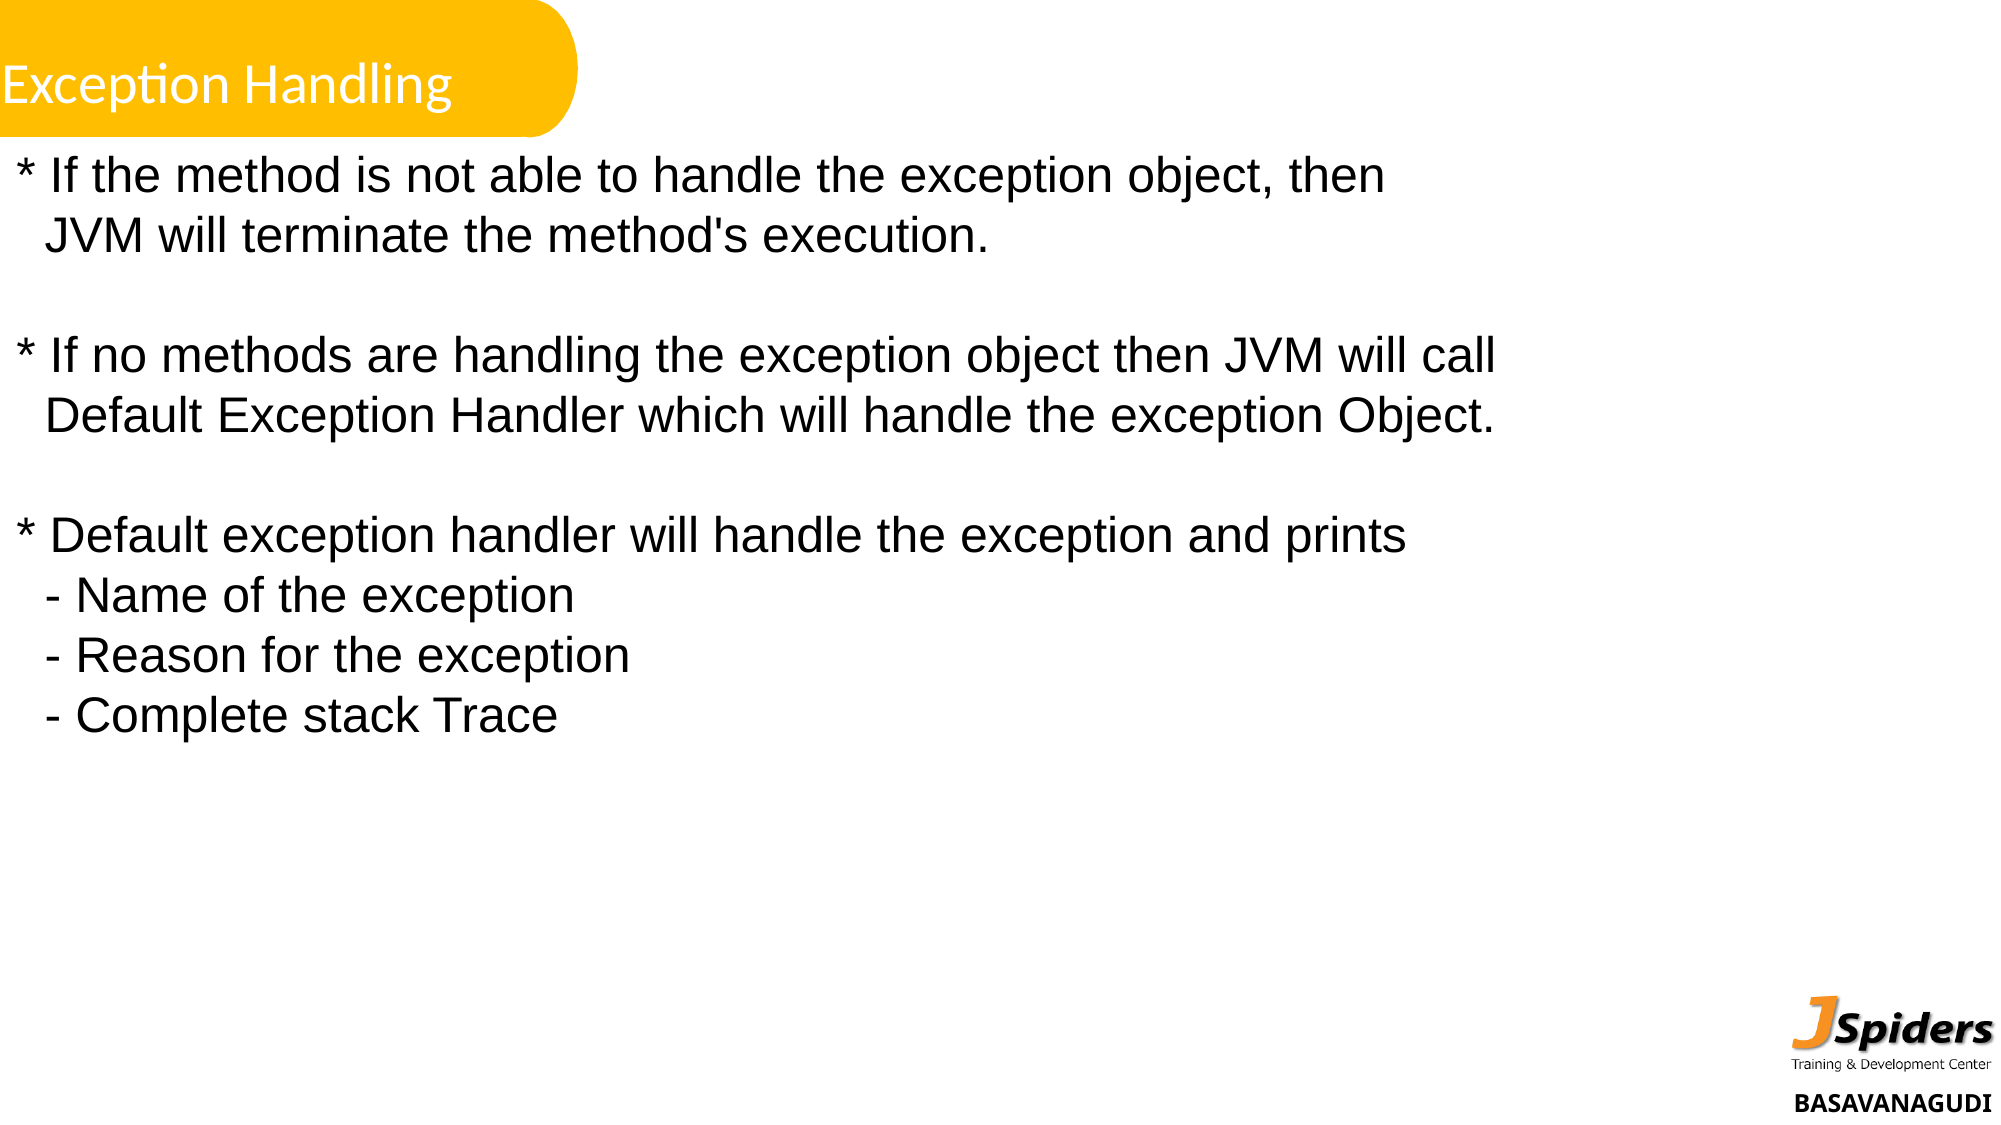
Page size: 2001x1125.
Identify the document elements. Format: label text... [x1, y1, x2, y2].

text_box * If the method is not able to handle the exception object, then JVM will terminate the method's execution. * If no methods are handling the exception object then JVM will call Default Exception Handler which will handle the exception Object. * Default exception handler will handle the exception and prints - Name of the exception - Reason for the exception - Complete stack Trace [16, 141, 2000, 743]
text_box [0, 0, 578, 137]
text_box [1744, 983, 2000, 1122]
